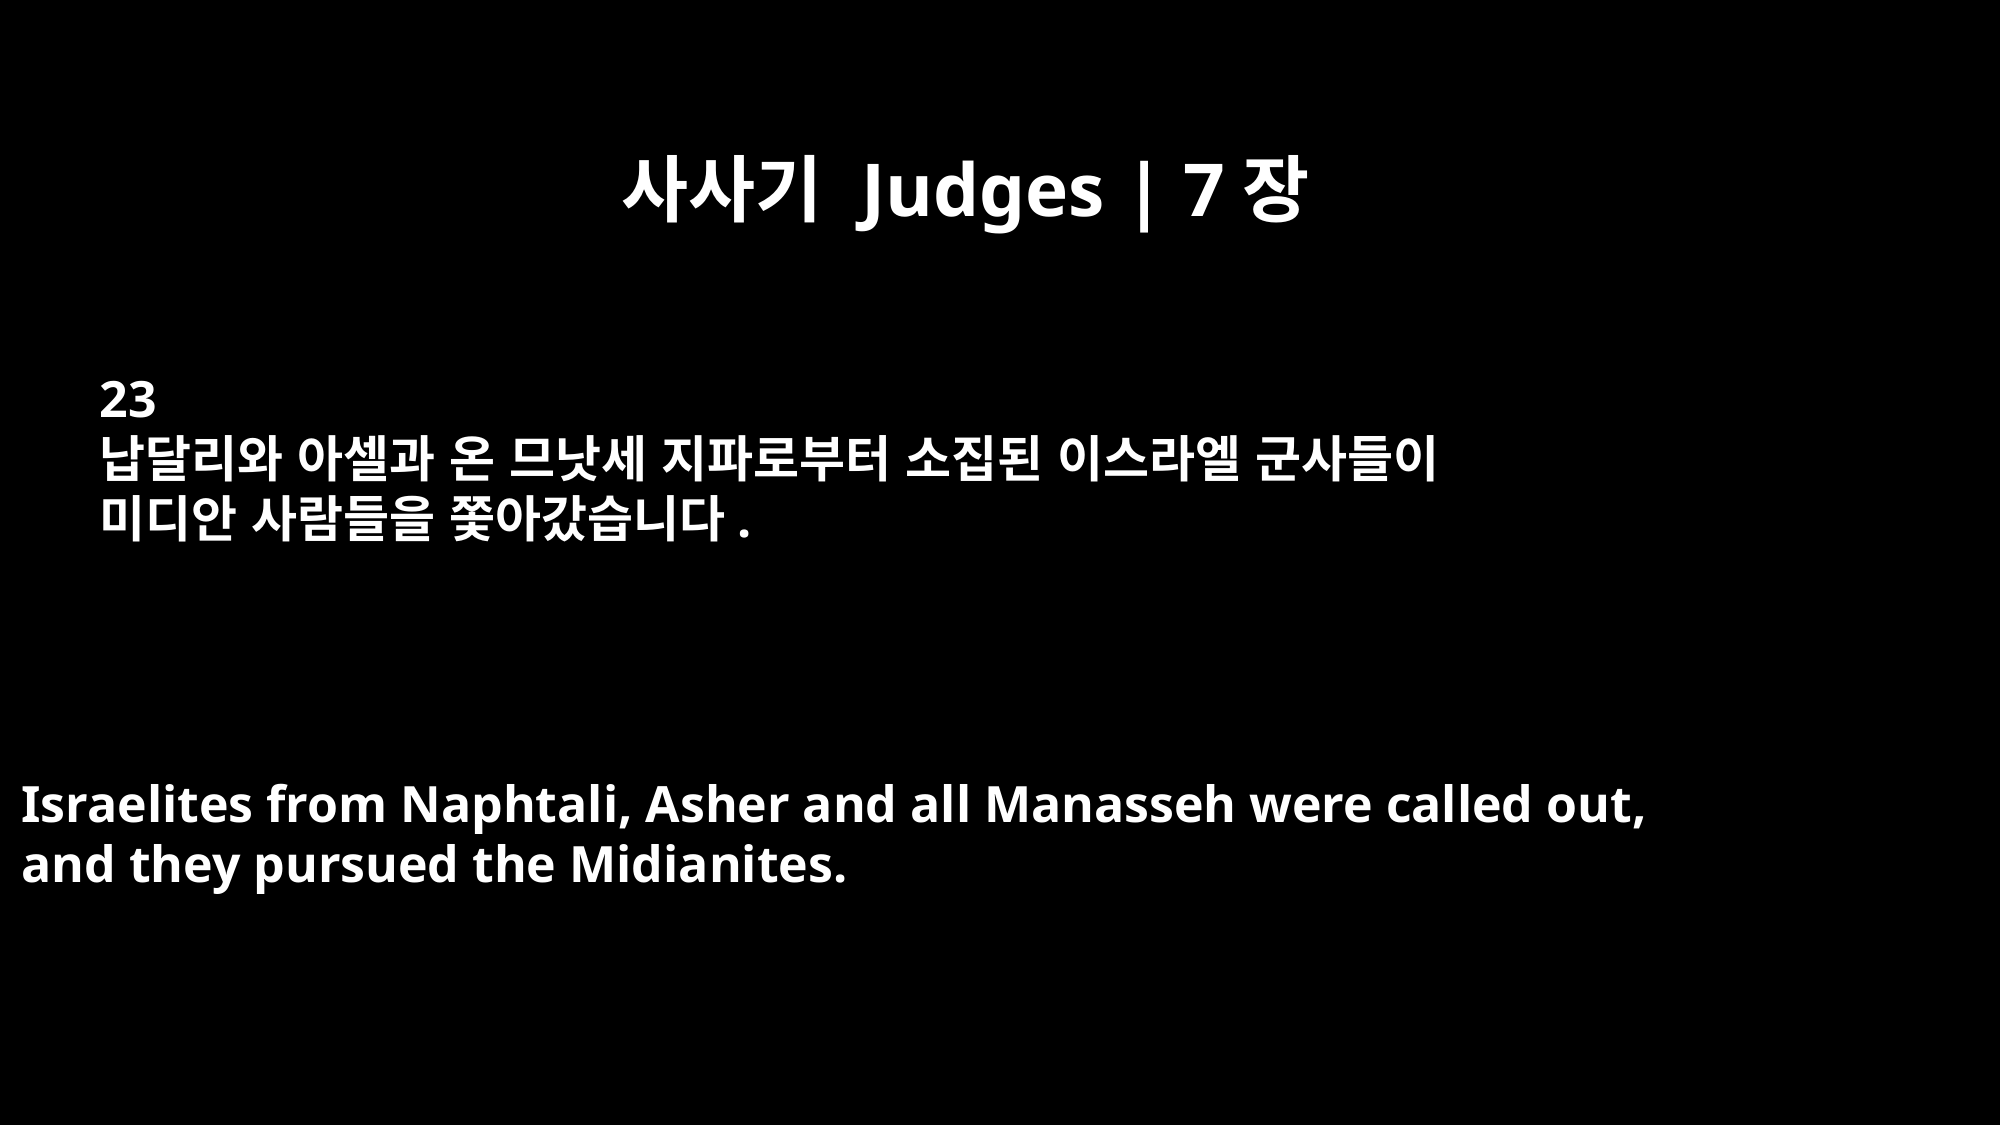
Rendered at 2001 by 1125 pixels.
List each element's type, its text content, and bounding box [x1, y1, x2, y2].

text_box 사사기 Judges | 7장 [606, 136, 1326, 239]
text_box Israelites from Naphtali, Asher and all Manasseh were called out, and they pursued the Midianites. [6, 764, 1662, 900]
text_box 23 납달리와 아셀과 온 므낫세 지파로부터 소집된 이스라엘 군사들이 미디안 사람들을 쫓아갔습니다. [84, 359, 1455, 555]
